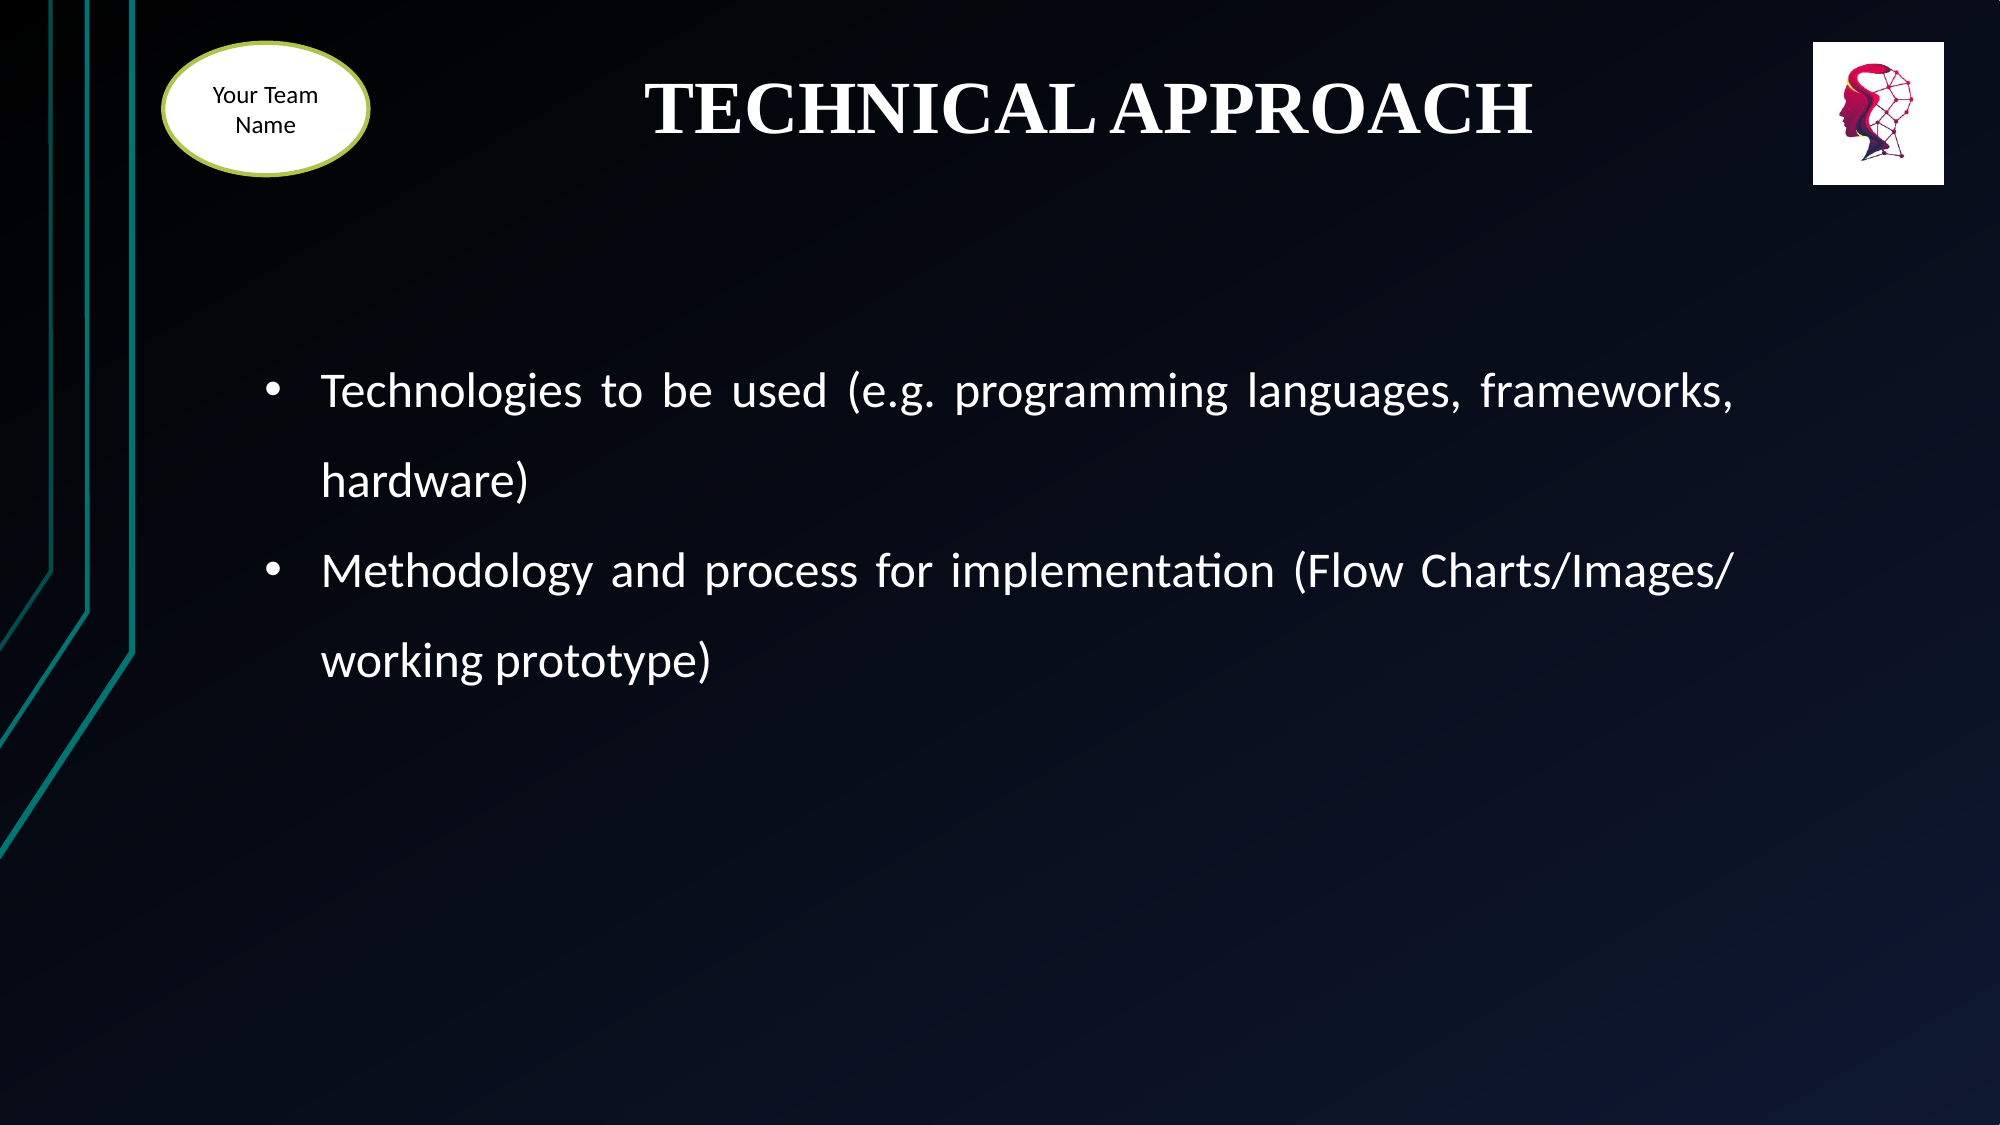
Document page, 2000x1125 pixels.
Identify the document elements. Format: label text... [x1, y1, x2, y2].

title TECHNICAL APPROACH [624, 58, 1558, 160]
text_box Technologies to be used (e.g. programming languages, frameworks, hardware) Methodology and process for implementation (Flow Charts/Images/ working prototype) [249, 320, 1750, 696]
text_box Your Team Name [161, 40, 371, 178]
picture [1813, 42, 1944, 185]
